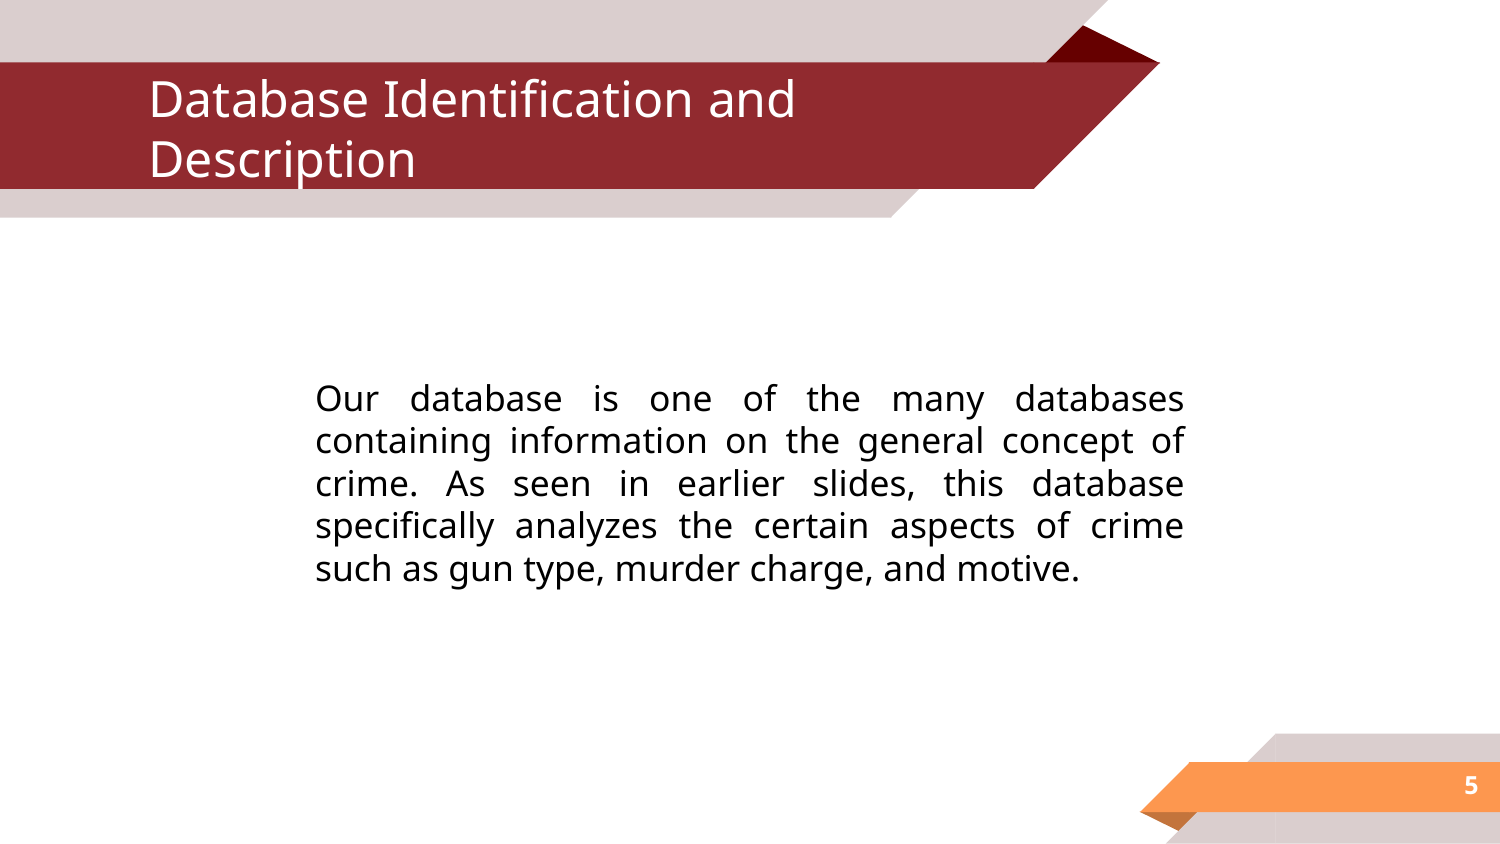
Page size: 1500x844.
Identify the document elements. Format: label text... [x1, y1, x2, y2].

title Database Identification and Description [133, 64, 997, 190]
text_box Our database is one of the many databases containing information on the general concept of crime. As seen in earlier slides, this database specifically analyzes the certain aspects of crime such as gun type, murder charge, and motive. [299, 360, 1201, 589]
slide_number ‹#› [1249, 760, 1494, 813]
